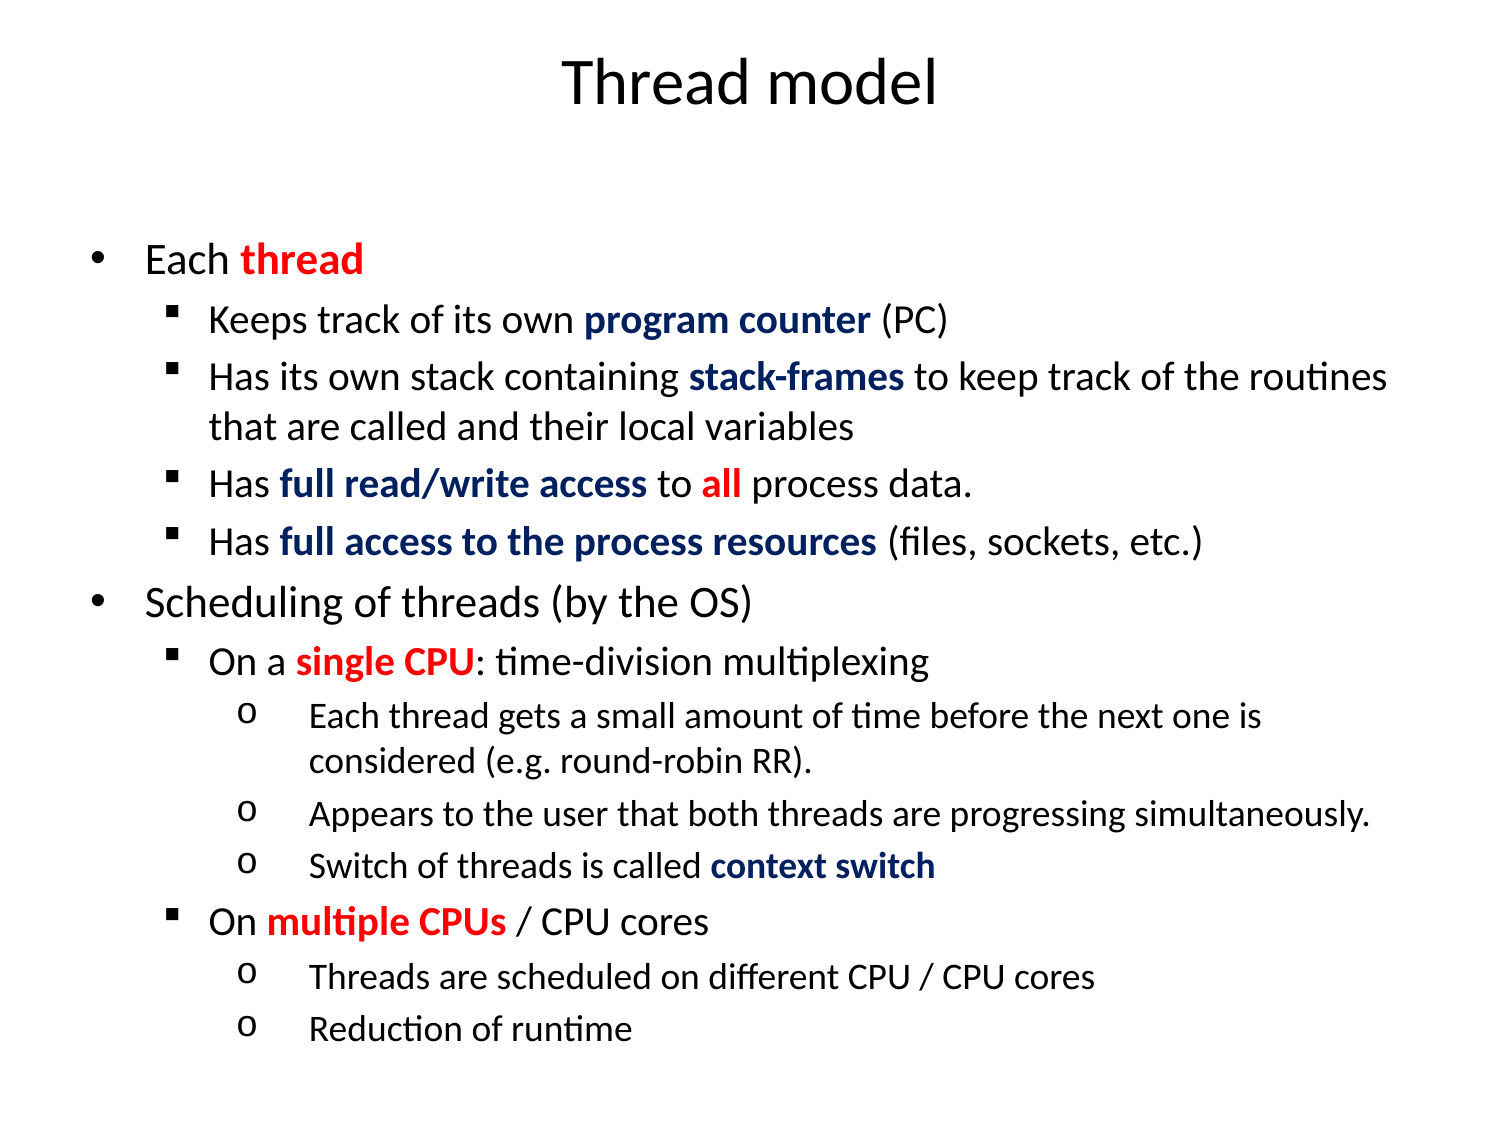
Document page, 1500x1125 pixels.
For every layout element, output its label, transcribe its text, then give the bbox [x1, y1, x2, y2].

list Each thread Keeps track of its own program counter (PC) Has its own stack containing stack-frames to keep track of the routines that are called and their local variables Has full read/write access to all process data. Has full access to the process resources (files, sockets, etc.) Scheduling of threads (by the OS) On a single CPU: time-division multiplexing Each thread gets a small amount of time before the next one is considered (e.g. round-robin RR). Appears to the user that both threads are progressing simultaneously. Switch of threads is called context switch On multiple CPUs / CPU cores Threads are scheduled on different CPU / CPU cores Reduction of runtime [75, 222, 1425, 1073]
title Thread model [75, 24, 1425, 130]
